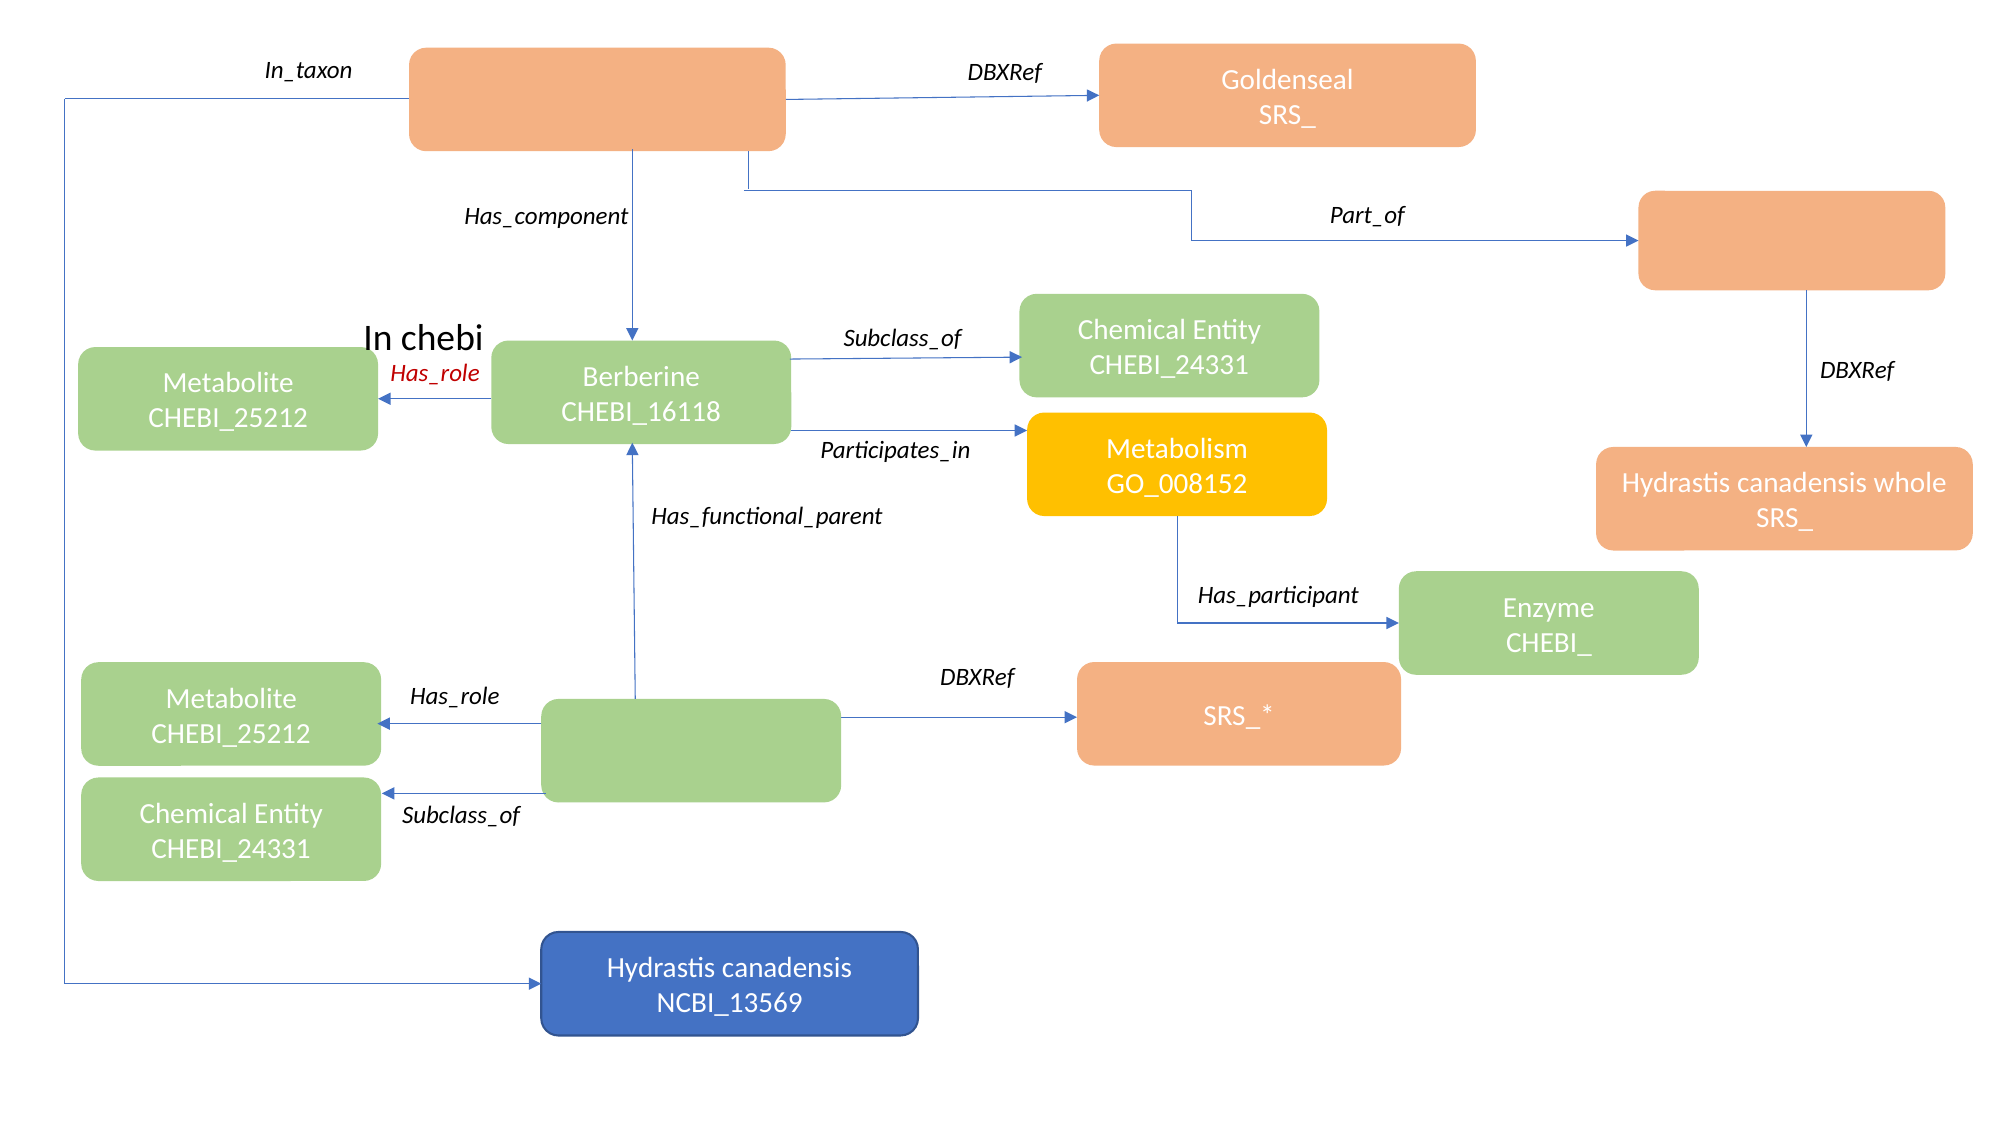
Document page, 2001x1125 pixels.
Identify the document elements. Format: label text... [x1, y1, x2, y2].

text_box Hydrastis canadensis whole SRS_ [1595, 445, 1974, 552]
text_box [540, 697, 843, 804]
text_box Chemical Entity CHEBI_24331 [1018, 292, 1321, 399]
text_box Metabolite CHEBI_25212 [77, 345, 380, 452]
text_box Has_role [375, 366, 495, 394]
text_box Hydrastis canadensis NCBI_13569 [540, 930, 920, 1037]
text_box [632, 442, 636, 699]
text_box Metabolism GO_008152 [1025, 410, 1329, 518]
text_box DBXRef [925, 653, 1030, 699]
text_box In chebi [348, 305, 499, 366]
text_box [1234, 458, 1342, 681]
text_box Subclass_of [387, 794, 536, 836]
text_box Enzyme CHEBI_ [1397, 570, 1700, 676]
text_box Berberine CHEBI_16118 [490, 339, 793, 446]
text_box Has_participant [1183, 570, 1234, 616]
text_box Chemical Entity CHEBI_24331 [80, 776, 383, 883]
text_box In_taxon [249, 45, 368, 91]
text_box Has_functional_parent [636, 491, 898, 537]
text_box Metabolite CHEBI_25212 [80, 661, 383, 767]
text_box SRS_* [1076, 660, 1403, 767]
text_box Goldenseal SRS_ [1098, 42, 1477, 149]
text_box [407, 46, 787, 153]
text_box Participates_in [805, 431, 986, 472]
text_box Has_role [395, 671, 515, 717]
text_box Has_component [449, 192, 632, 238]
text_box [744, 190, 1639, 241]
text_box Subclass_of [828, 313, 977, 357]
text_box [785, 95, 1100, 100]
text_box [1637, 189, 1947, 292]
text_box Participates_in [805, 426, 986, 430]
text_box Has_component [633, 192, 644, 238]
text_box DBXRef [953, 47, 1058, 93]
text_box DBXRef [1807, 345, 1910, 391]
text_box Has_participant [1342, 570, 1374, 616]
